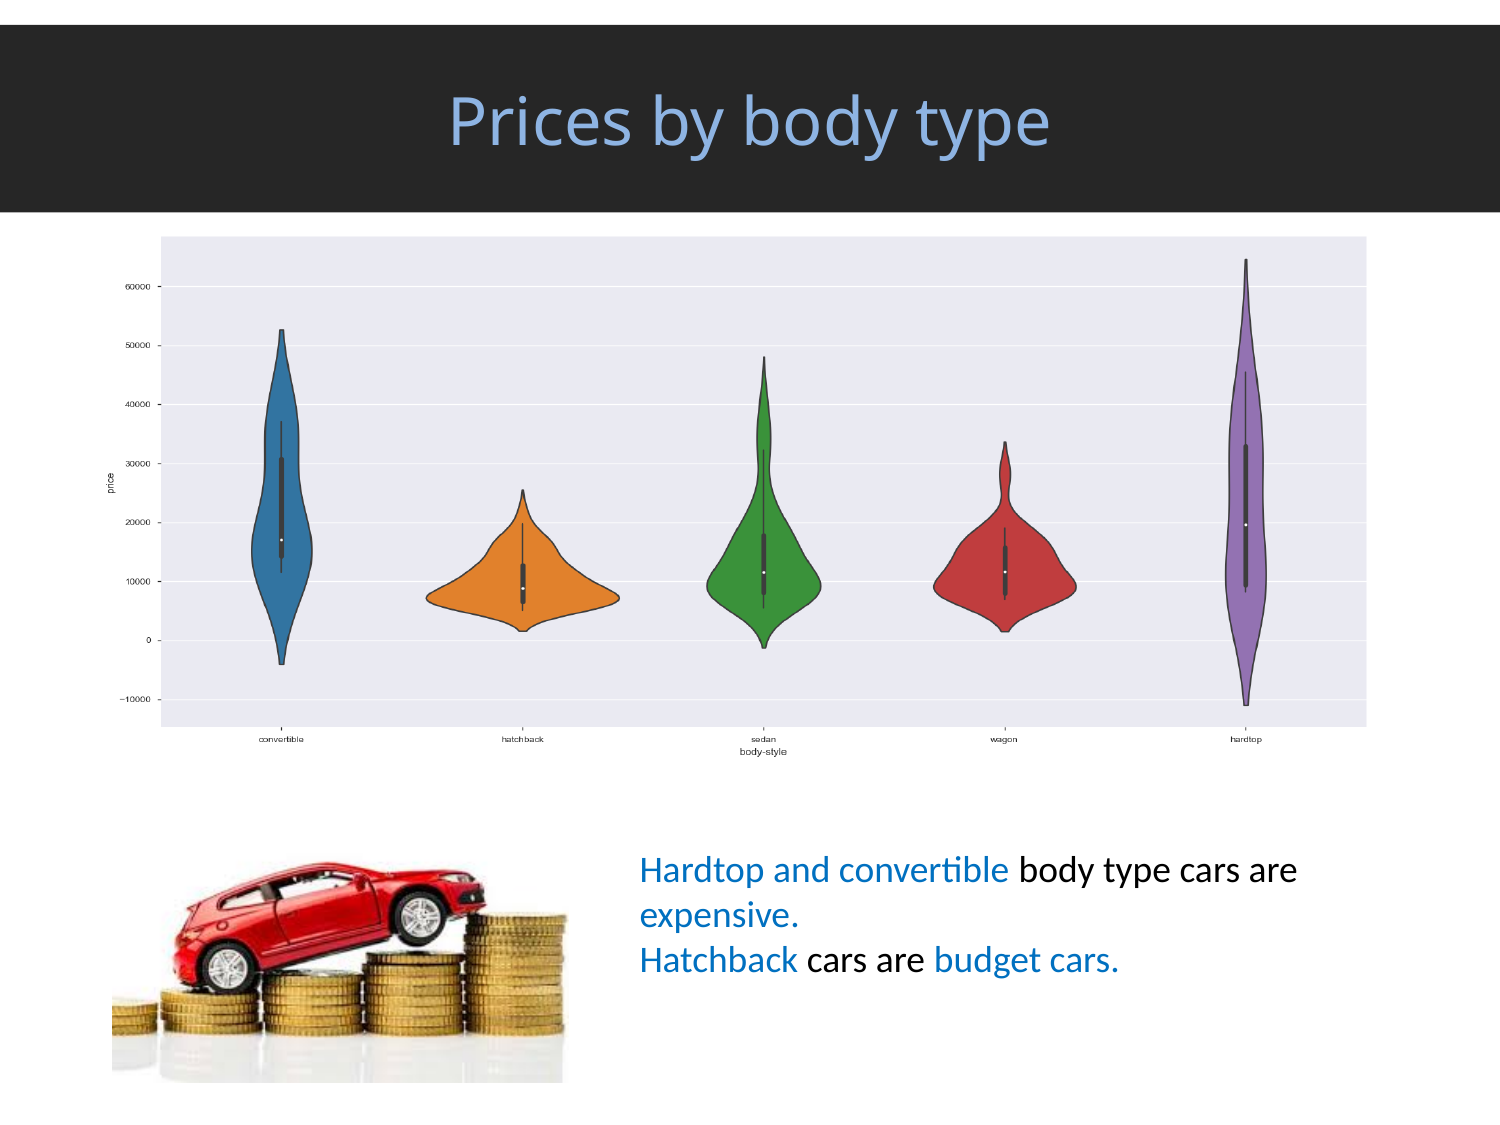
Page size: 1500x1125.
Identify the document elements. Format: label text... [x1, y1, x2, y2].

text_box Prices by body type [0, 24, 1500, 213]
text_box Hardtop and convertible body type cars are expensive. Hatchback cars are budget cars. [624, 837, 1375, 1033]
picture [112, 812, 569, 1083]
picture [99, 228, 1376, 764]
